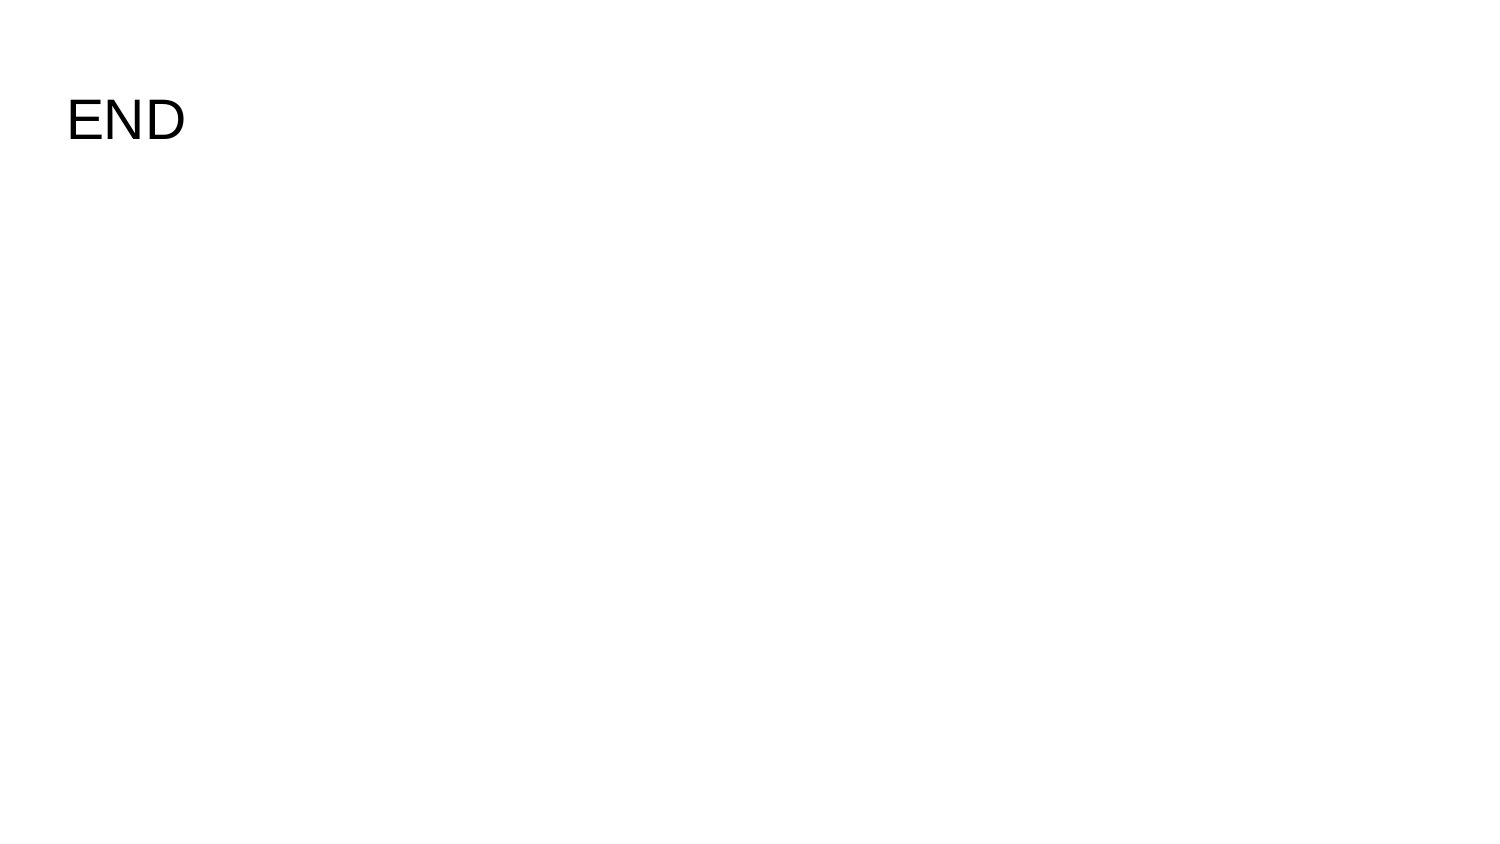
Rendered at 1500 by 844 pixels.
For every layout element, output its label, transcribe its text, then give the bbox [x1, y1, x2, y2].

title END [51, 72, 1449, 167]
